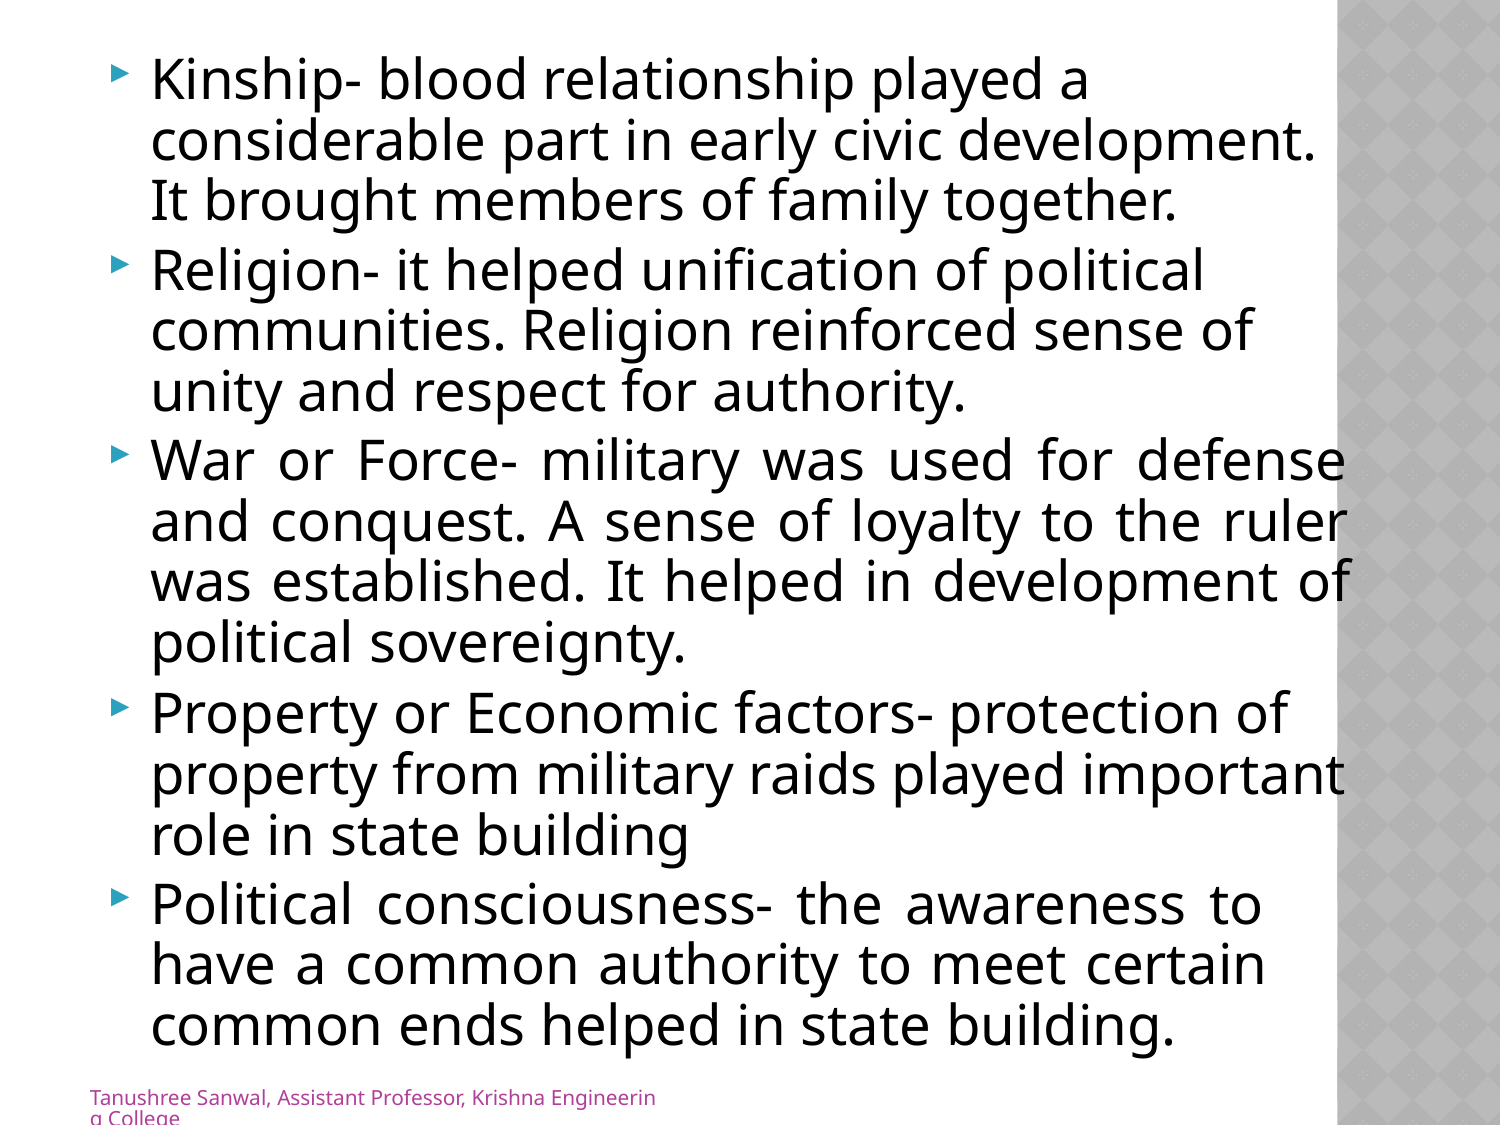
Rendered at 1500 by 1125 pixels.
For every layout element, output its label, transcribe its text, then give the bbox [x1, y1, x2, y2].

footer Tanushree Sanwal, Assistant Professor, Krishna Engineering College [75, 1075, 675, 1114]
text_box Kinship- blood relationship played a considerable part in early civic development. It brought members of family together. Religion- it helped unification of political communities. Religion reinforced sense of unity and respect for authority. War or Force- military was used for defense and conquest. A sense of loyalty to the ruler was established. It helped in development of political sovereignty. Property or Economic factors- protection of property from military raids played important role in state building Political consciousness- the awareness to have a common authority to meet certain common ends helped in state building. [105, 42, 1393, 1057]
